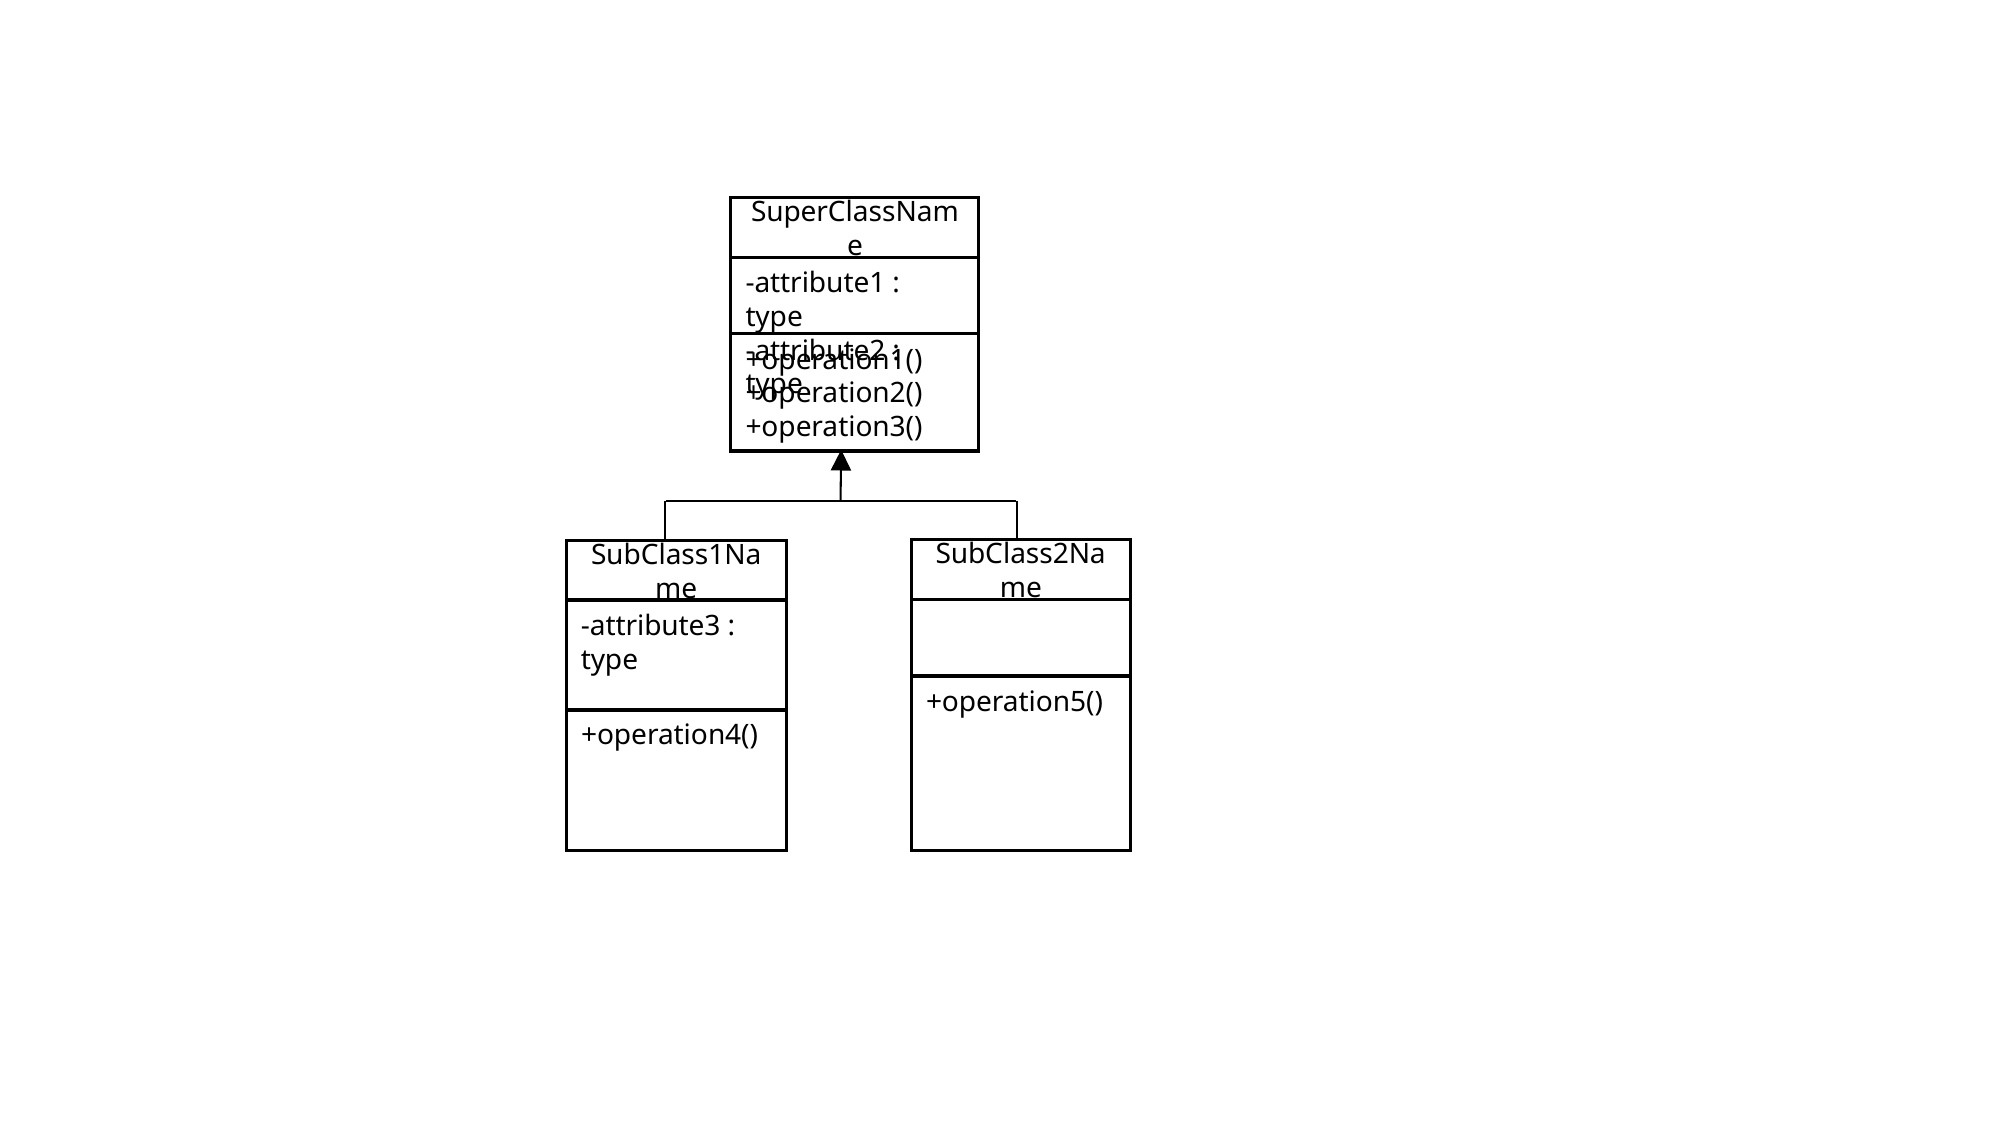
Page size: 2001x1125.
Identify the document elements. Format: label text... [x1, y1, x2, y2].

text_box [730, 196, 980, 452]
text_box SubClass2Name [910, 538, 1132, 598]
text_box SubClass1Name [565, 539, 788, 598]
text_box +operation4() [565, 708, 788, 852]
text_box +operation5() [910, 674, 1132, 852]
text_box -attribute3 : type [565, 598, 788, 708]
text_box [910, 598, 1132, 674]
